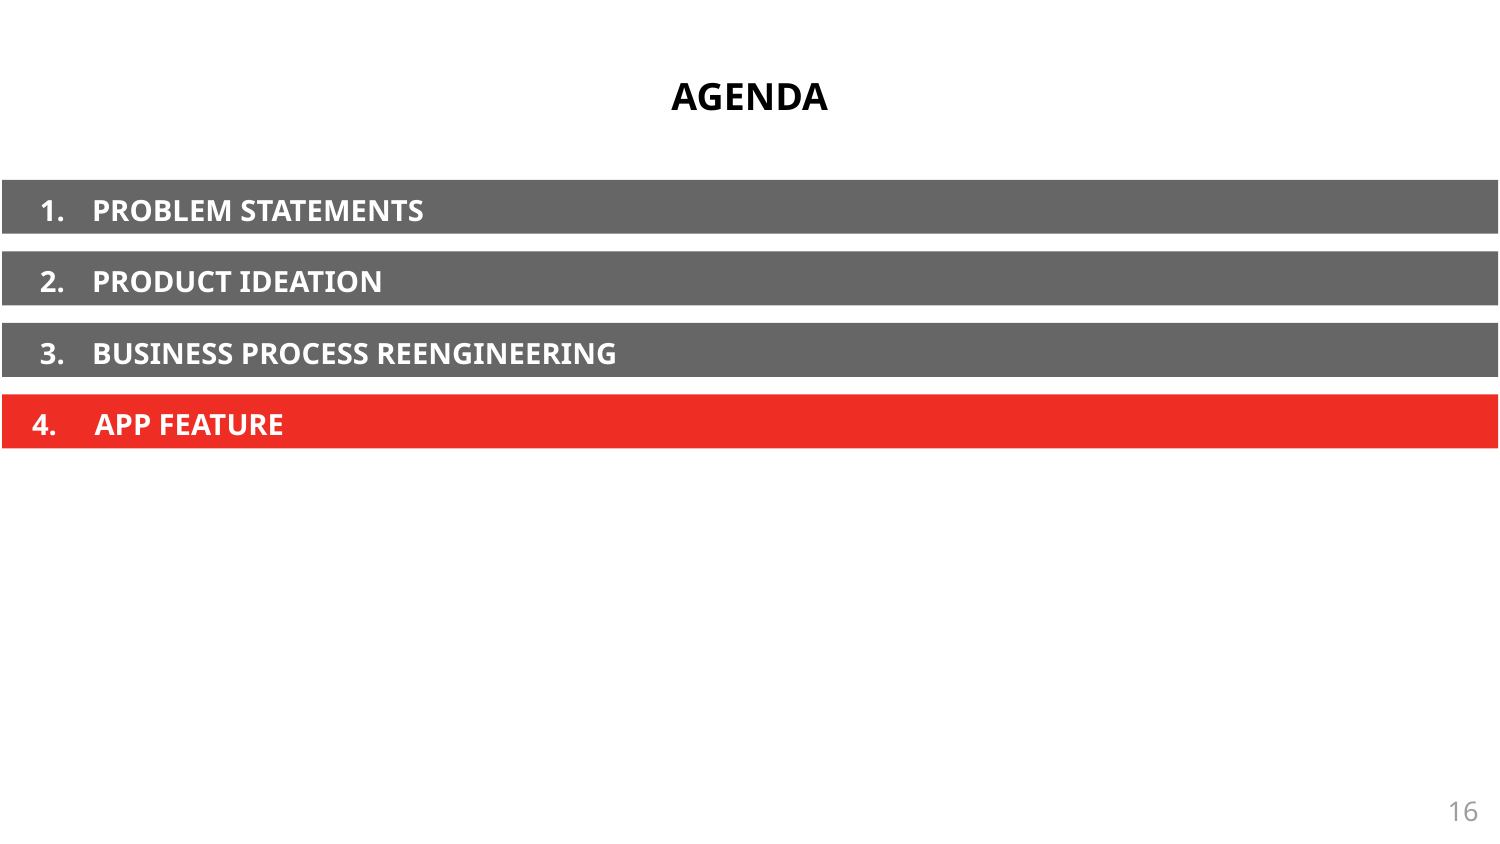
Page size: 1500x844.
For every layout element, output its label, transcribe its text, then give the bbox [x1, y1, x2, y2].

text_box PROBLEM STATEMENTS [2, 179, 1499, 234]
text_box AGENDA [527, 68, 973, 123]
text_box 4. APP FEATURE [2, 394, 1499, 449]
text_box BUSINESS PROCESS REENGINEERING [2, 322, 1499, 377]
text_box PRODUCT IDEATION [2, 251, 1499, 306]
slide_number 16 [1403, 779, 1494, 844]
